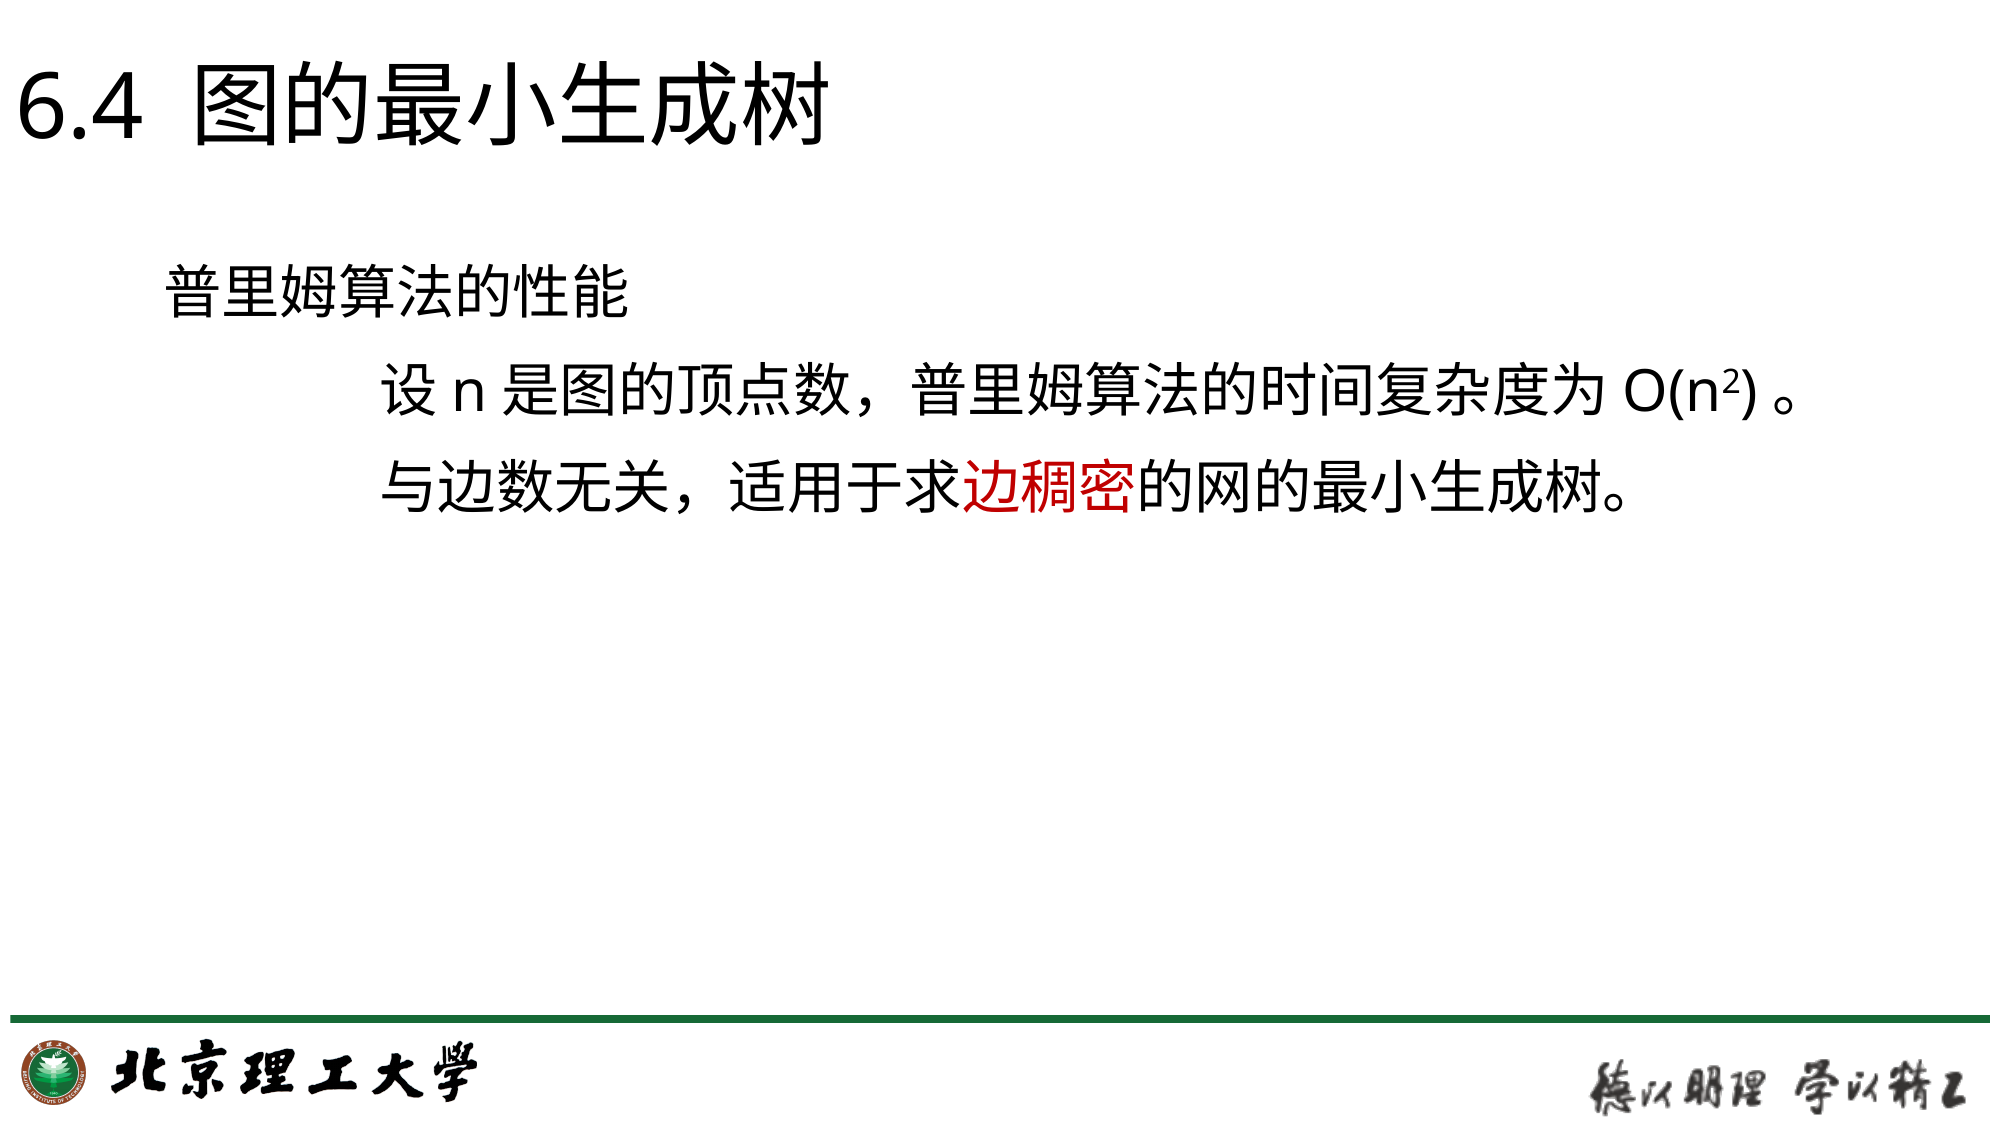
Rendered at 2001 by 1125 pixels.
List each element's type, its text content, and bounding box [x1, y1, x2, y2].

title 6.4 图的最小生成树 [0, 0, 1725, 218]
picture [1550, 1036, 2000, 1125]
picture [20, 1023, 500, 1123]
list 普里姆算法的性能 设n是图的顶点数，普里姆算法的时间复杂度为O(n2)。 与边数无关，适用于求边稠密的网的最小生成树。 [148, 240, 1874, 597]
